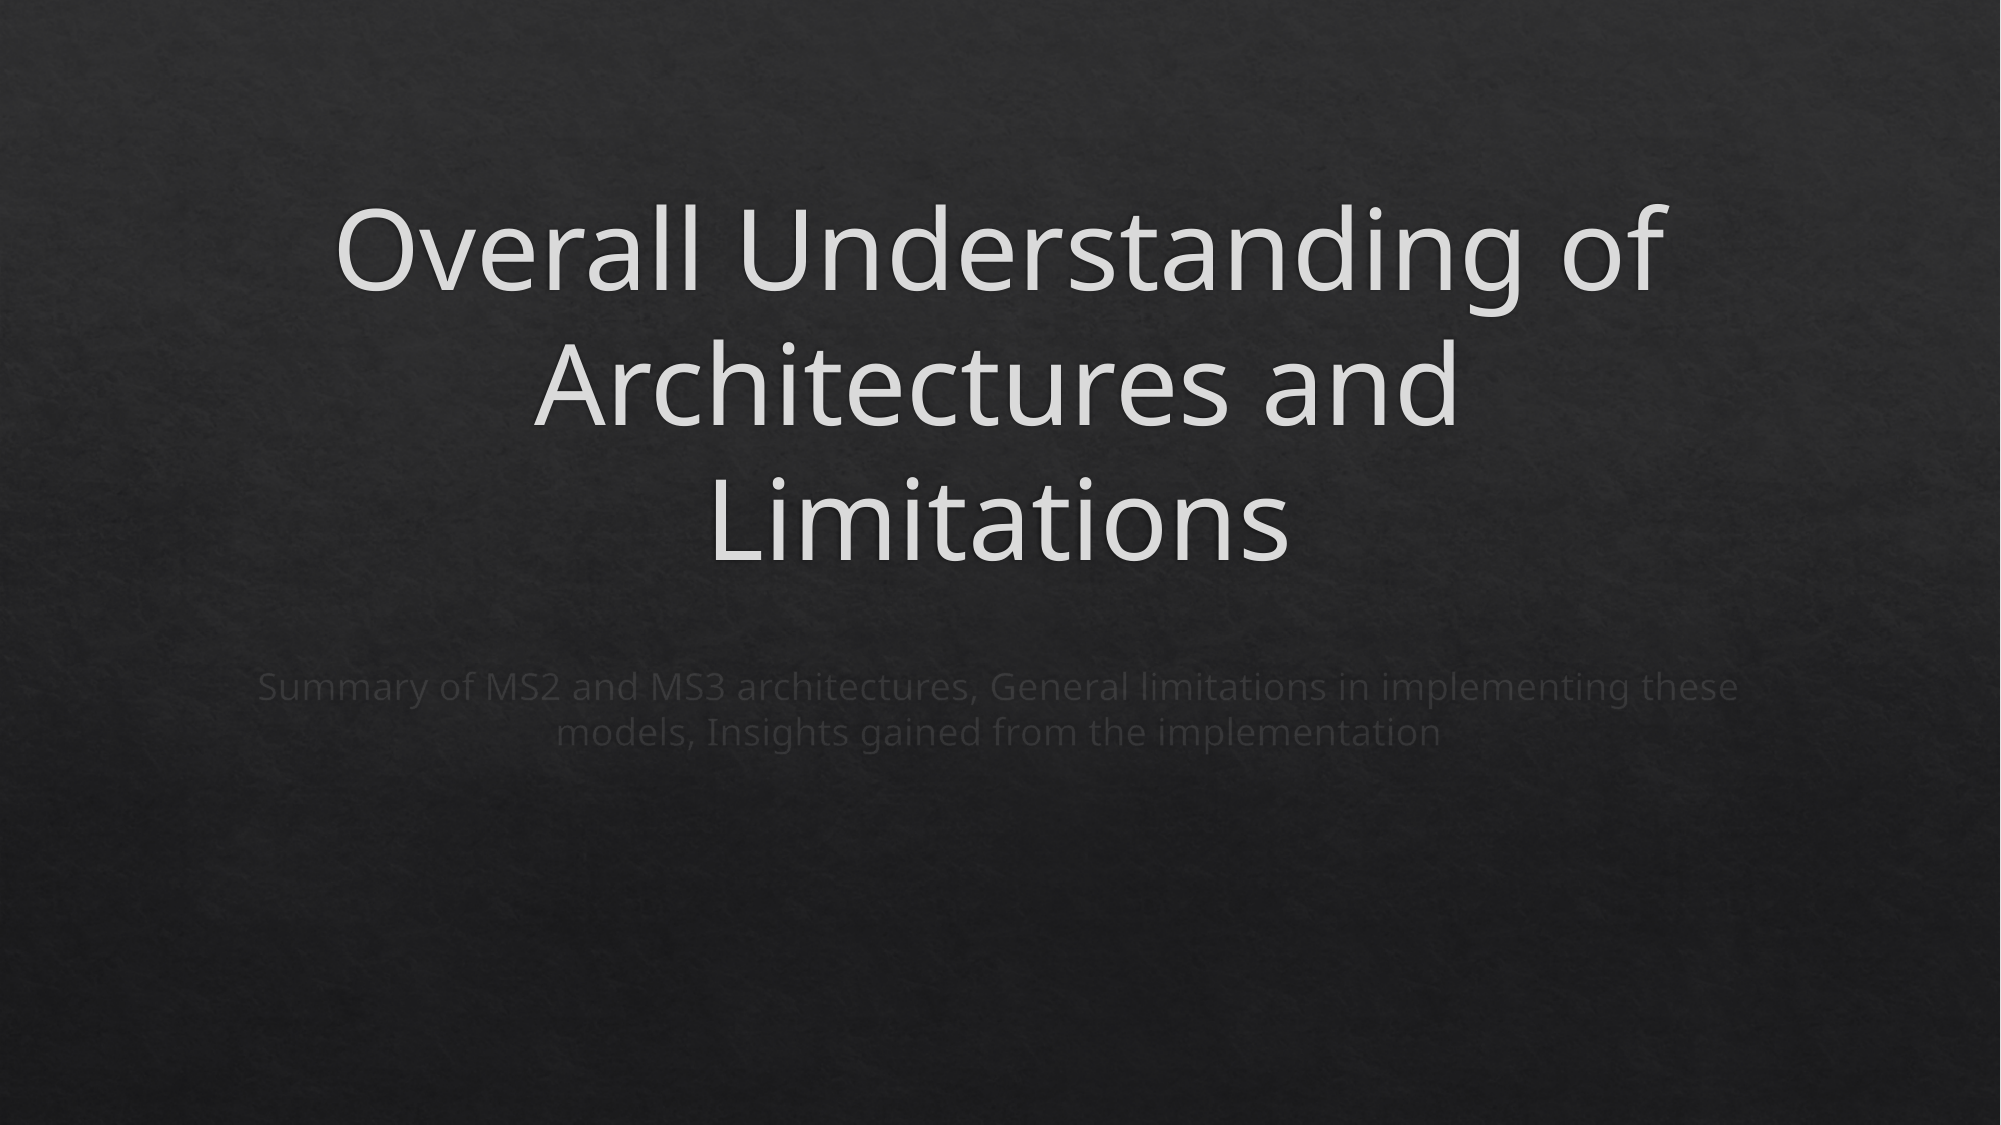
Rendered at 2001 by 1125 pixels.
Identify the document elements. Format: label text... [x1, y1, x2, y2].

title Overall Understanding of Architectures and Limitations [224, 290, 1774, 587]
subtitle Summary of MS2 and MS3 architectures, General limitations in implementing these models, Insights gained from the implementation [224, 590, 1774, 763]
